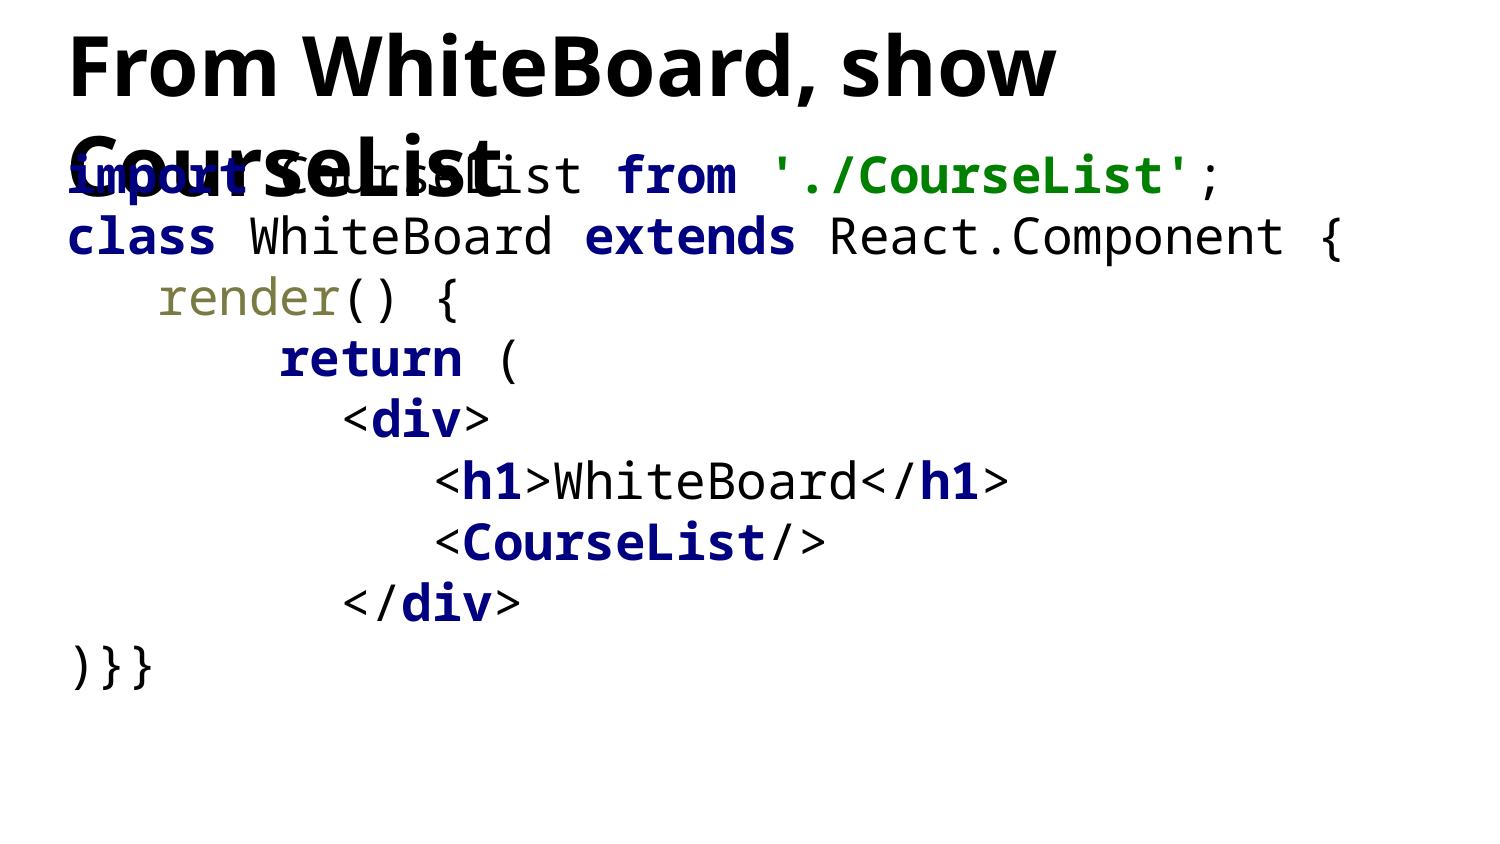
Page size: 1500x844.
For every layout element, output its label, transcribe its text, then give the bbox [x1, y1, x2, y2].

list import CourseList from './CourseList'; class WhiteBoard extends React.Component { render() { return ( <div> <h1>WhiteBoard</h1> <CourseList/> </div> )}} [51, 127, 1500, 844]
title From WhiteBoard, show CourseList [51, 0, 1500, 127]
